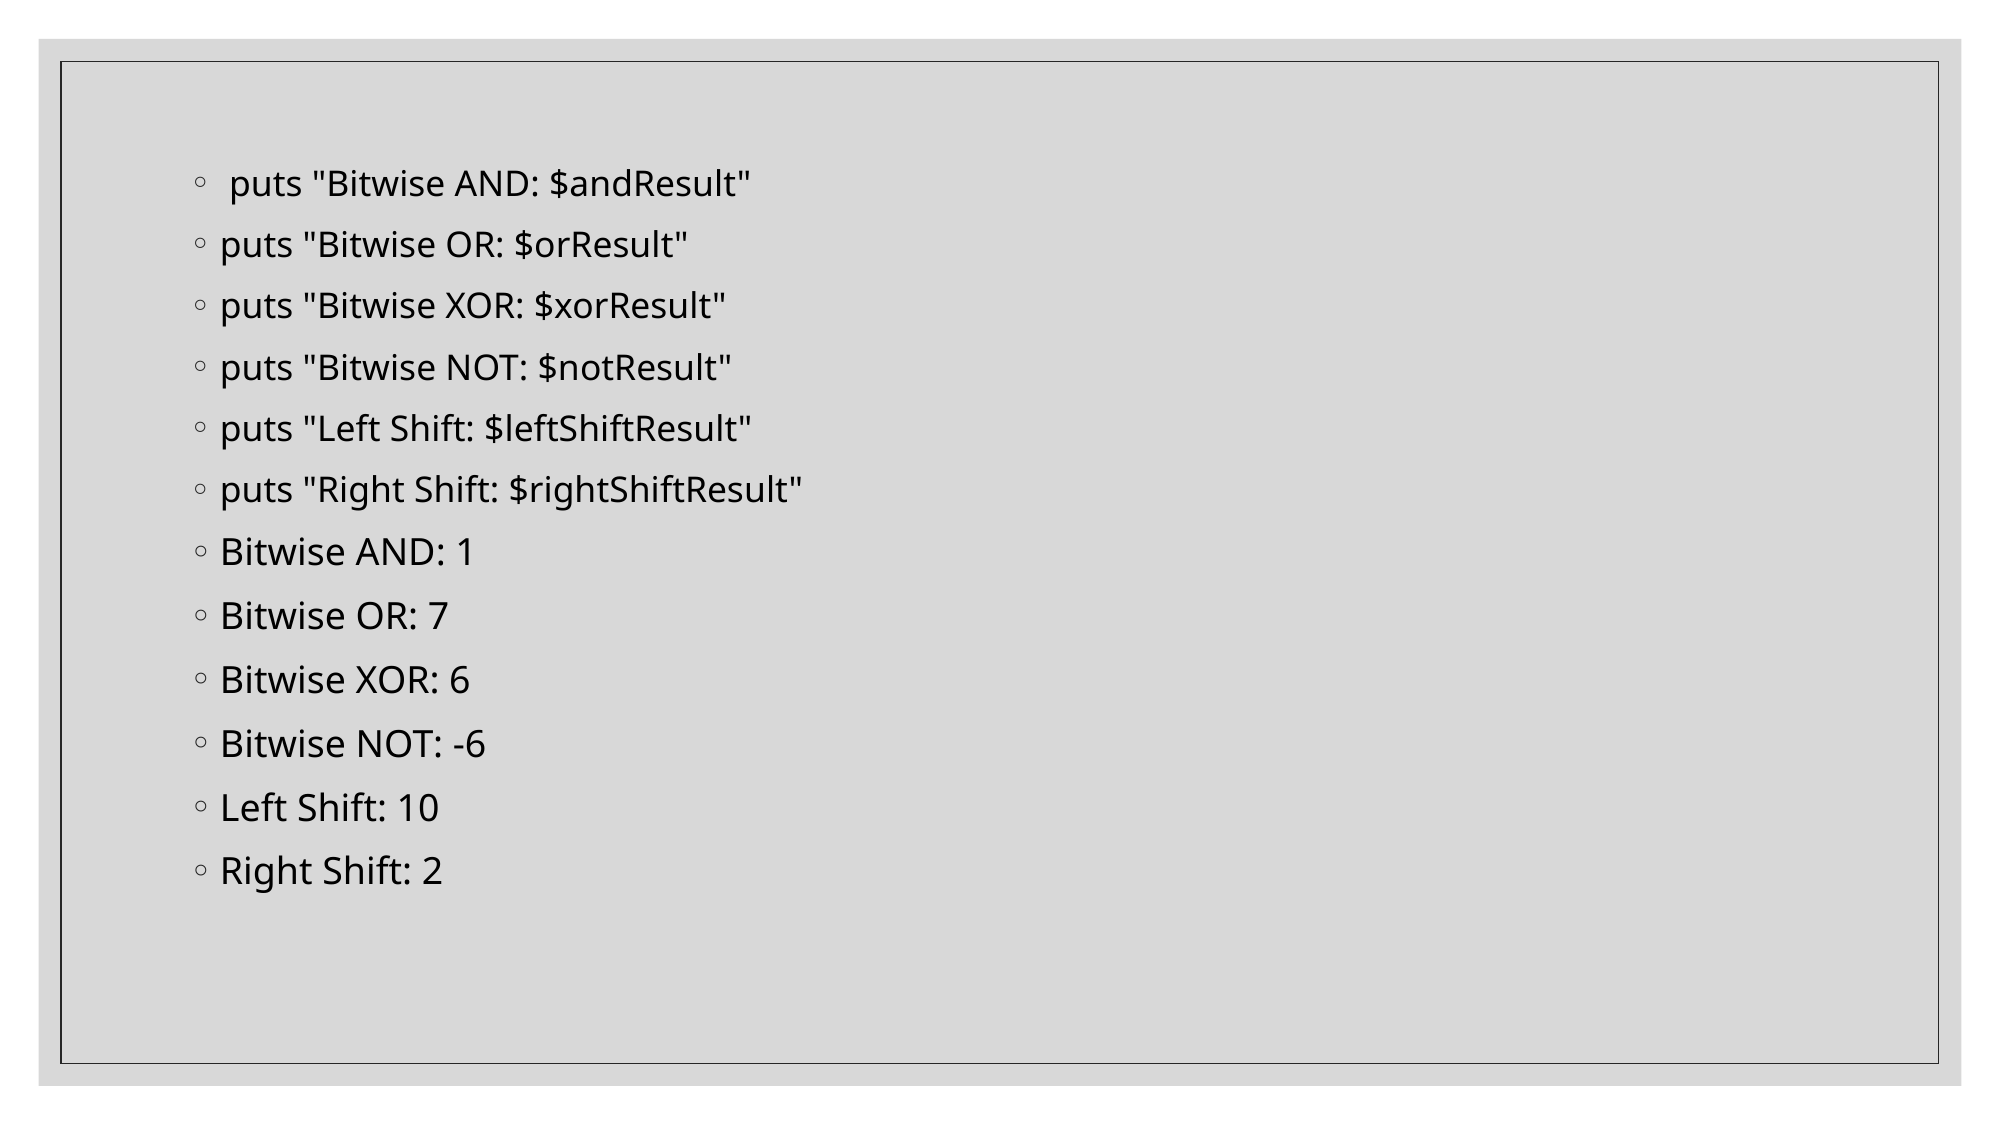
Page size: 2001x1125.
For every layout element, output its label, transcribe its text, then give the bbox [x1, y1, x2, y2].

list puts "Bitwise AND: $andResult" puts "Bitwise OR: $orResult" puts "Bitwise XOR: $xorResult" puts "Bitwise NOT: $notResult" puts "Left Shift: $leftShiftResult" puts "Right Shift: $rightShiftResult" Bitwise AND: 1 Bitwise OR: 7 Bitwise XOR: 6 Bitwise NOT: -6 Left Shift: 10 Right Shift: 2 [174, 153, 1825, 977]
